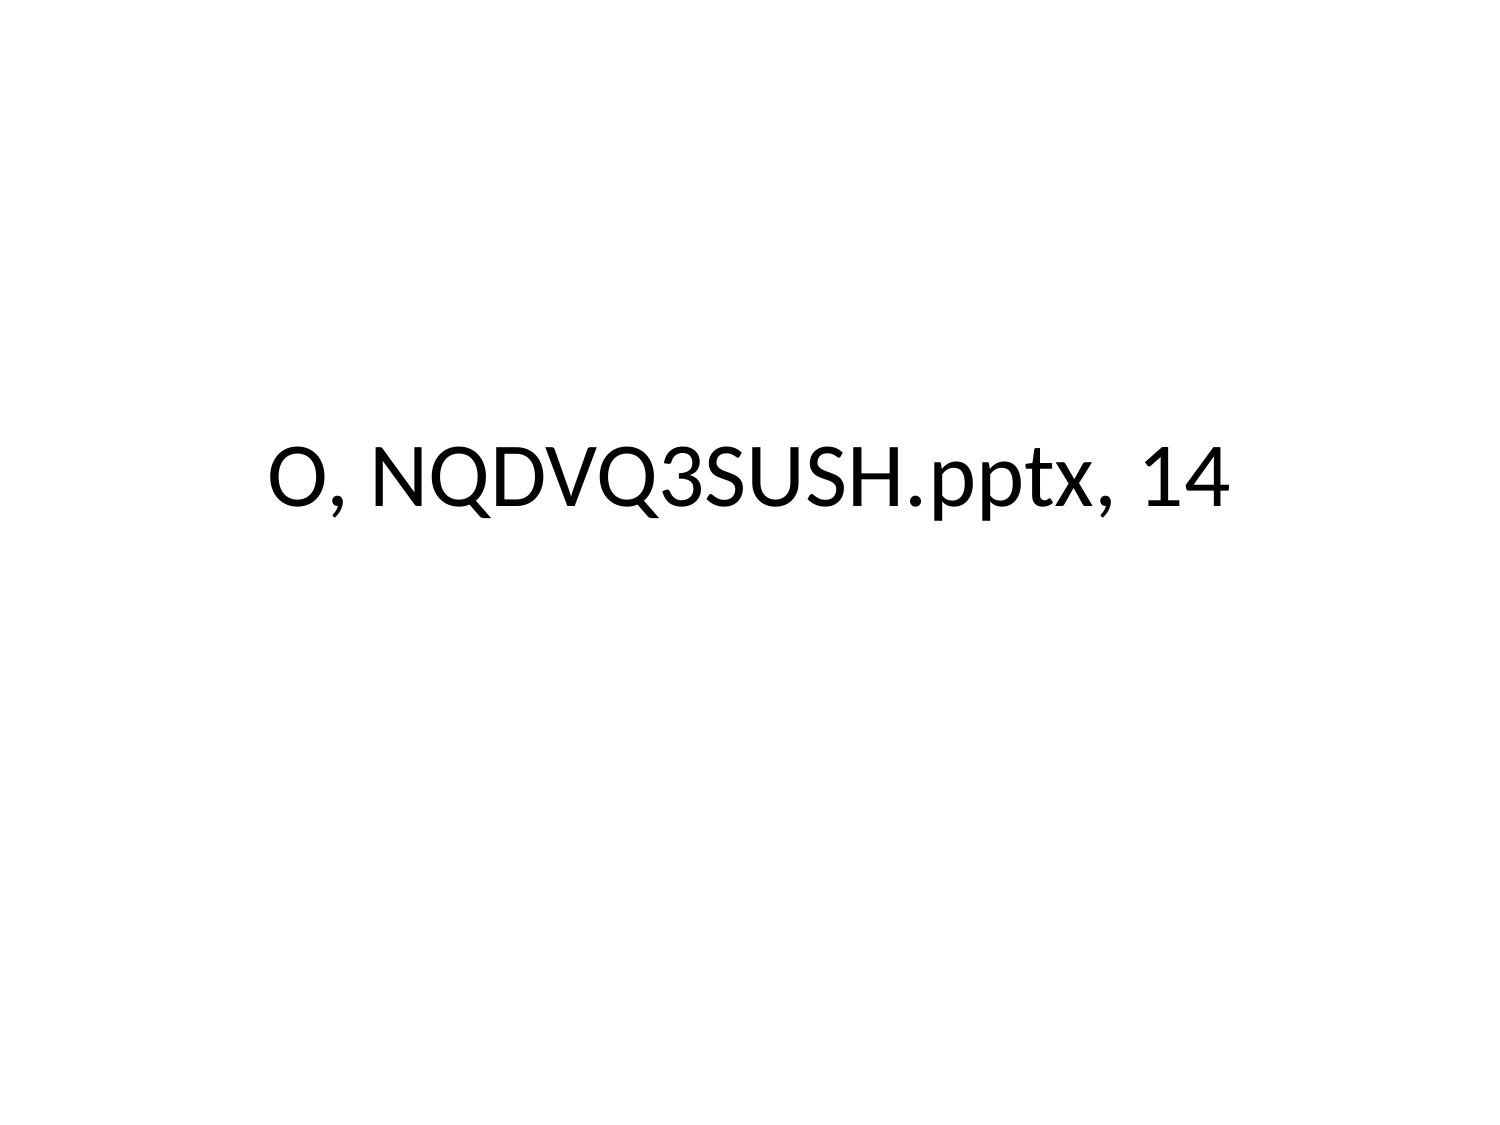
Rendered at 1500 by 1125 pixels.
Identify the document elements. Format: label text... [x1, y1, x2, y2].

title O, NQDVQ3SUSH.pptx, 14 [112, 349, 1388, 591]
